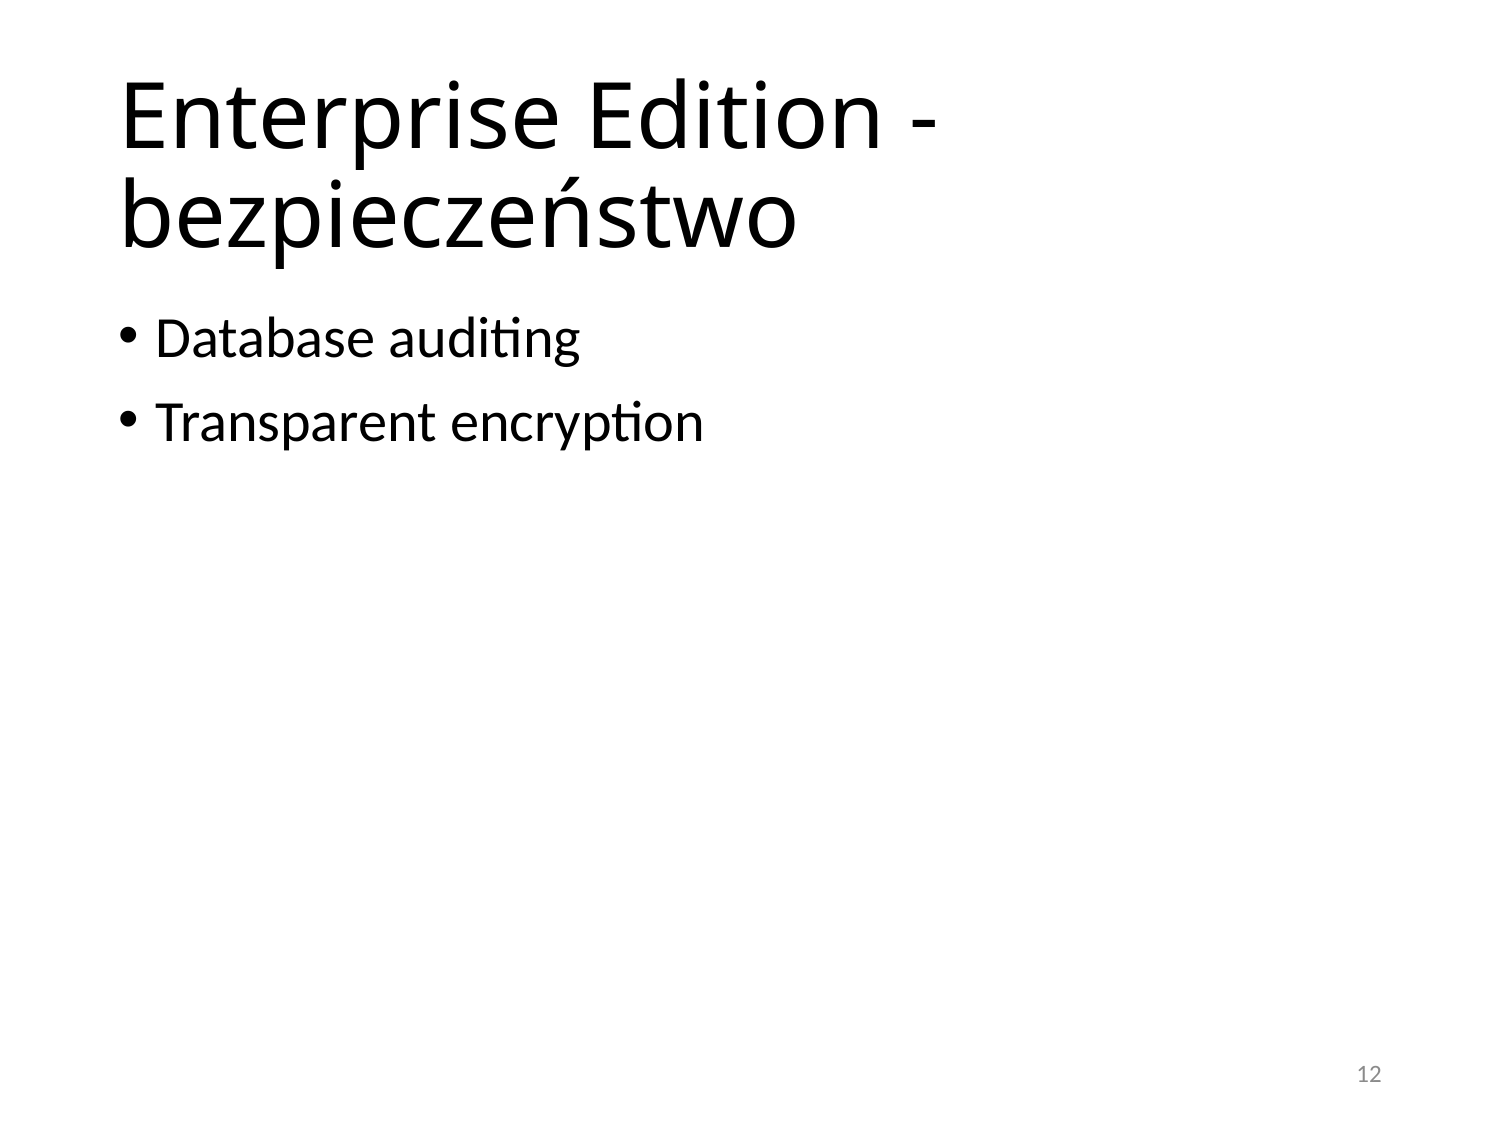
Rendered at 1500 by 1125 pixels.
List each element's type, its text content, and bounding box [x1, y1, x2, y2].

list Database auditing Transparent encryption [103, 299, 1397, 1014]
slide_number 12 [1059, 1042, 1397, 1103]
title Enterprise Edition - bezpieczeństwo [103, 59, 1397, 278]
